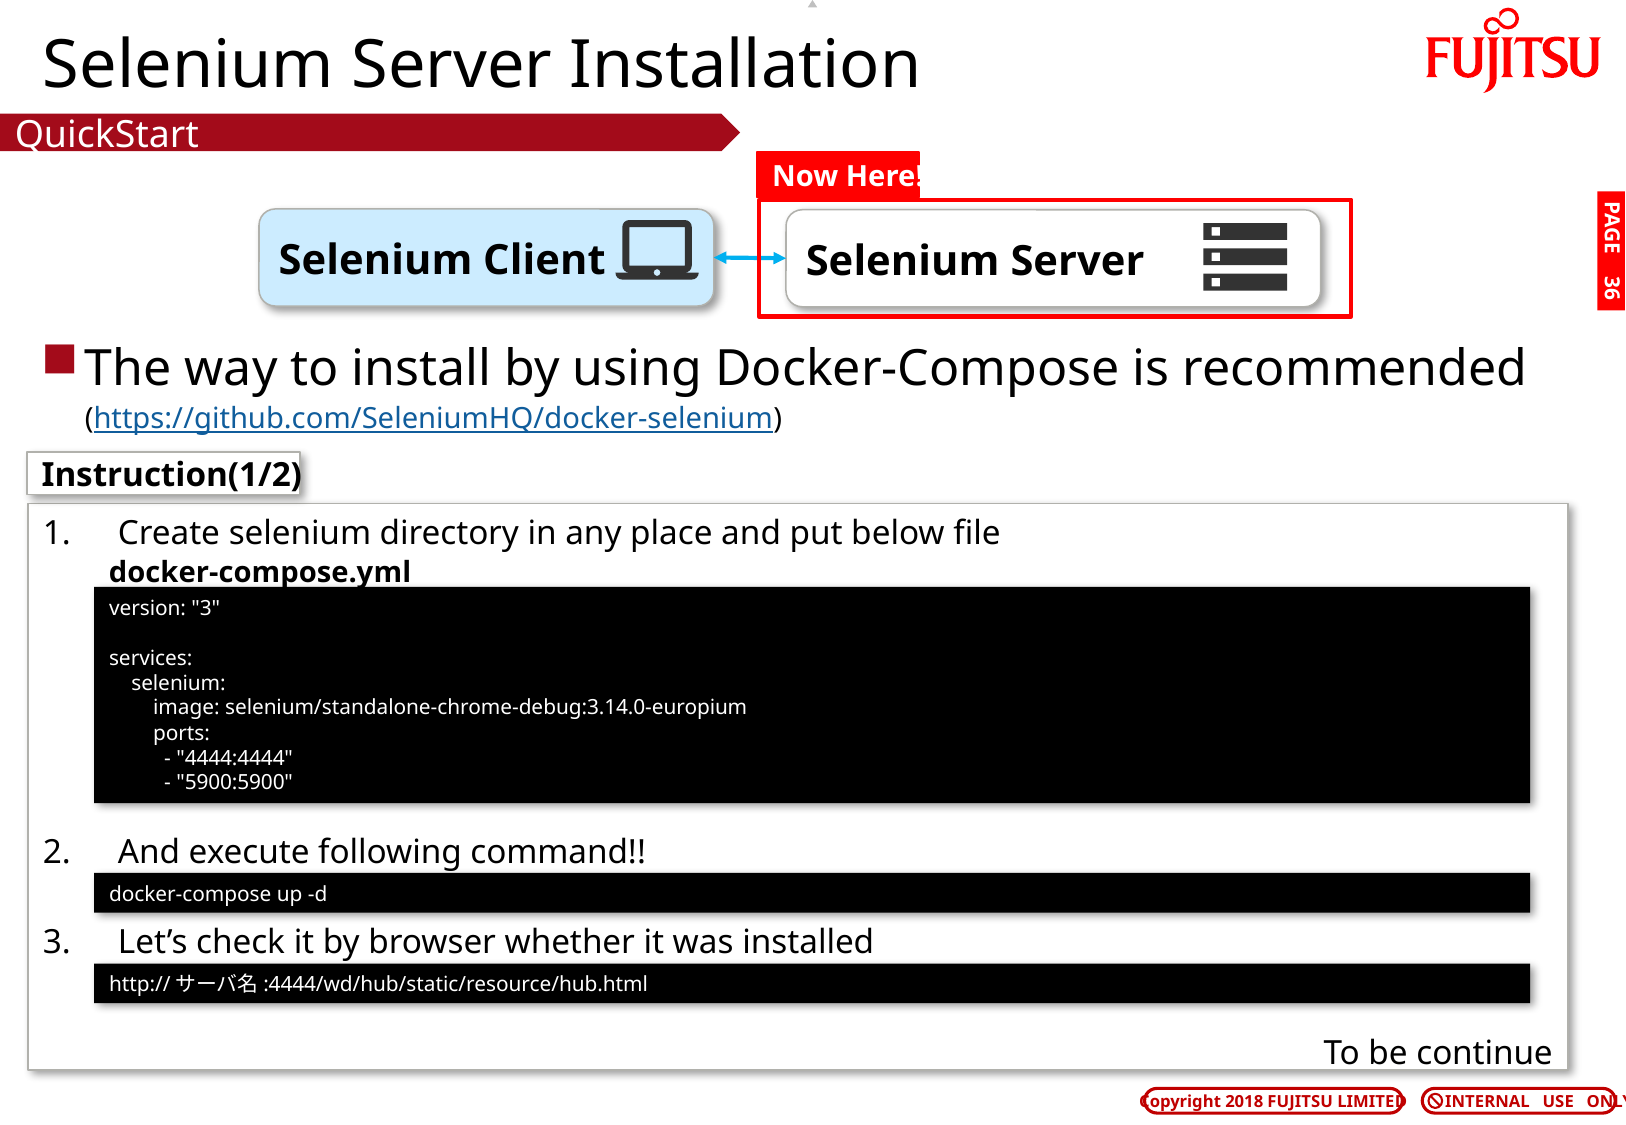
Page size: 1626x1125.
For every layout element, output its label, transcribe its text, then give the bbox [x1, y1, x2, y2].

title Selenium Server Installation [28, 28, 1404, 93]
text_box Create selenium directory in any place and put below file And execute following command!! Let’s check it by browser whether it was installed To be continue [27, 503, 1569, 1070]
text_box docker-compose.yml [94, 546, 458, 596]
text_box Instruction(1/2) [26, 452, 300, 495]
text_box [758, 199, 1352, 317]
slide_number PAGE 35 [1597, 191, 1625, 311]
text_box QuickStart [0, 111, 743, 154]
list The way to install by using Docker-Compose is recommended (https://github.com/SeleniumHQ/docker-selenium) [28, 321, 1569, 454]
text_box http://サーバ名:4444/wd/hub/static/resource/hub.html [94, 963, 1531, 1004]
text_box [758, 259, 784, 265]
text_box [615, 220, 699, 280]
text_box docker-compose up -d [94, 872, 1531, 913]
text_box Selenium Client [258, 208, 714, 307]
text_box version: "3" services: selenium: image: selenium/standalone-chrome-debug:3.14.0-europium ports: - "4444:4444" - "5900:5900" [94, 586, 1531, 804]
text_box Now Here! [757, 152, 919, 198]
